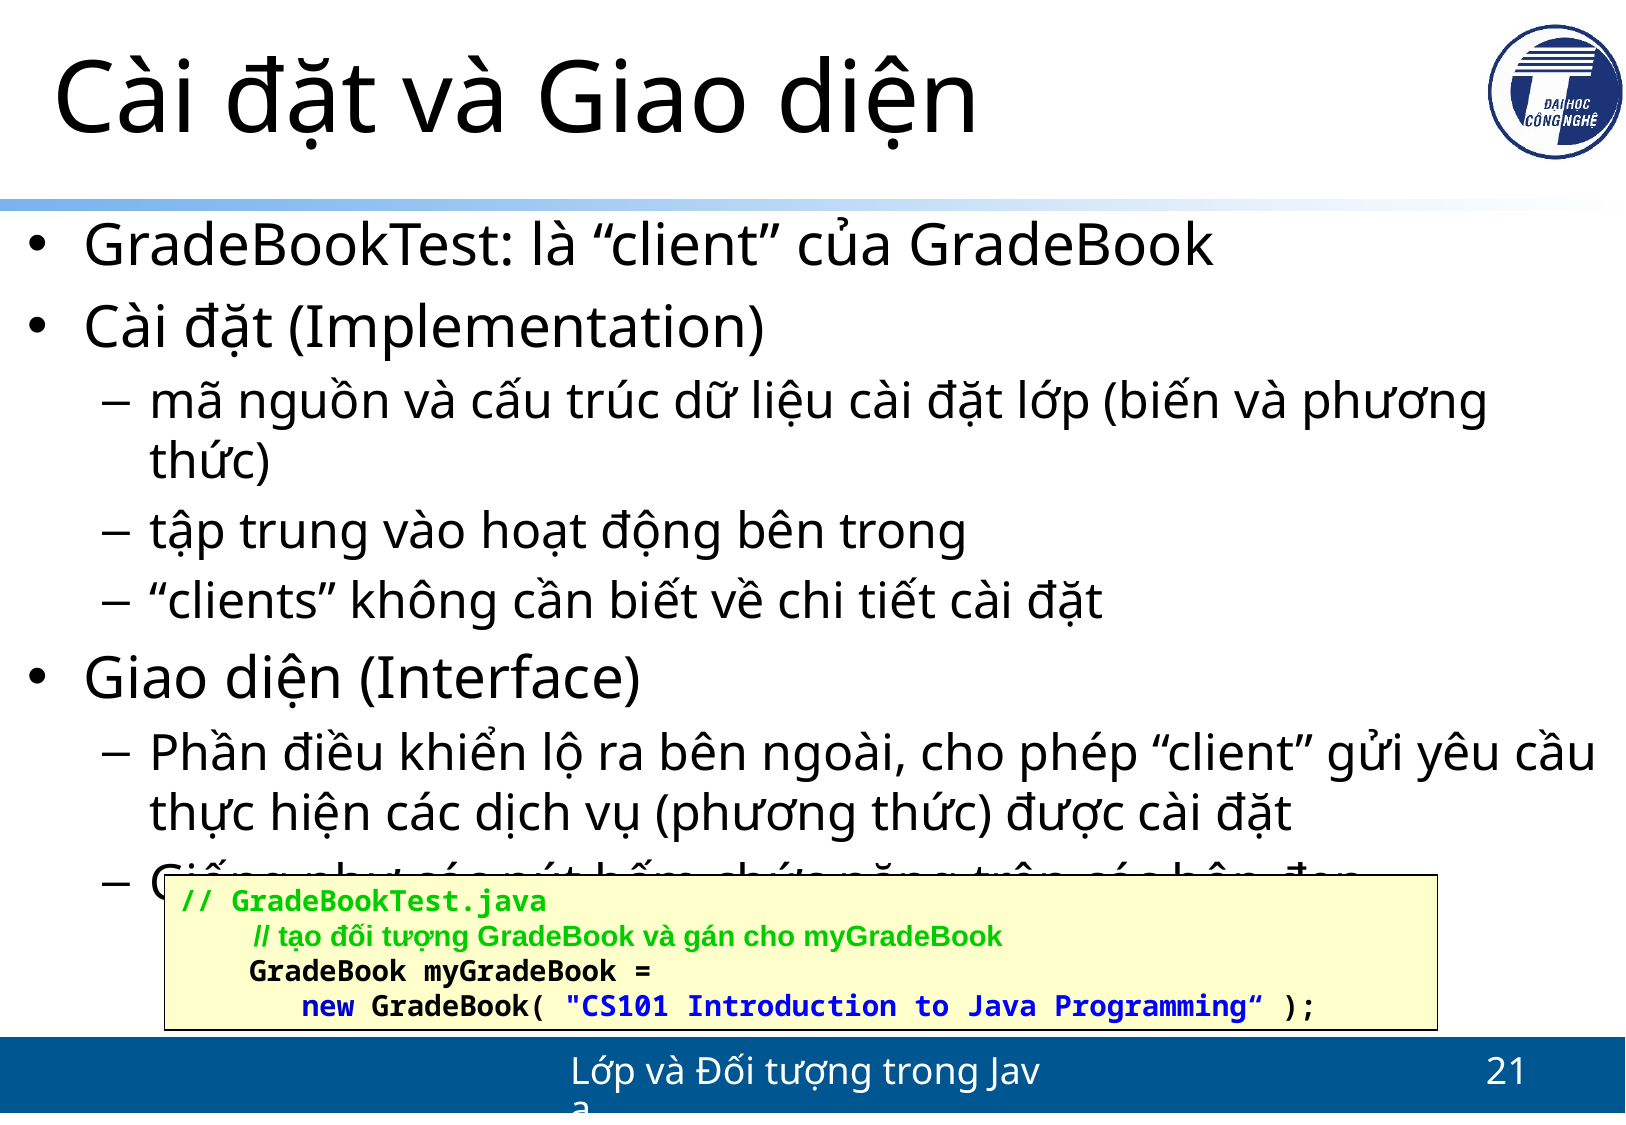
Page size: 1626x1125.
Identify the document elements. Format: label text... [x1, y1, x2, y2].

text_box // GradeBookTest.java // tạo đối tượng GradeBook và gán cho myGradeBook GradeBook myGradeBook = new GradeBook( "CS101 Introduction to Java Programming“ ); [164, 874, 1438, 1031]
title Cài đặt và Giao diện [37, 0, 1500, 186]
picture [1500, 22, 1625, 162]
list GradeBookTest: là “client” của GradeBook Cài đặt (Implementation) mã nguồn và cấu trúc dữ liệu cài đặt lớp (biến và phương thức) tập trung vào hoạt động bên trong “clients” không cần biết về chi tiết cài đặt Giao diện (Interface) Phần điều khiển lộ ra bên ngoài, cho phép “client” gửi yêu cầu thực hiện các dịch vụ (phương thức) được cài đặt Giống như các nút bấm chức năng trên các hộp đen [12, 200, 1625, 943]
slide_number 21 [1164, 1042, 1544, 1103]
picture [0, 199, 1625, 211]
footer Lớp và Đối tượng trong Java [555, 1042, 1070, 1103]
picture [0, 1037, 1625, 1113]
